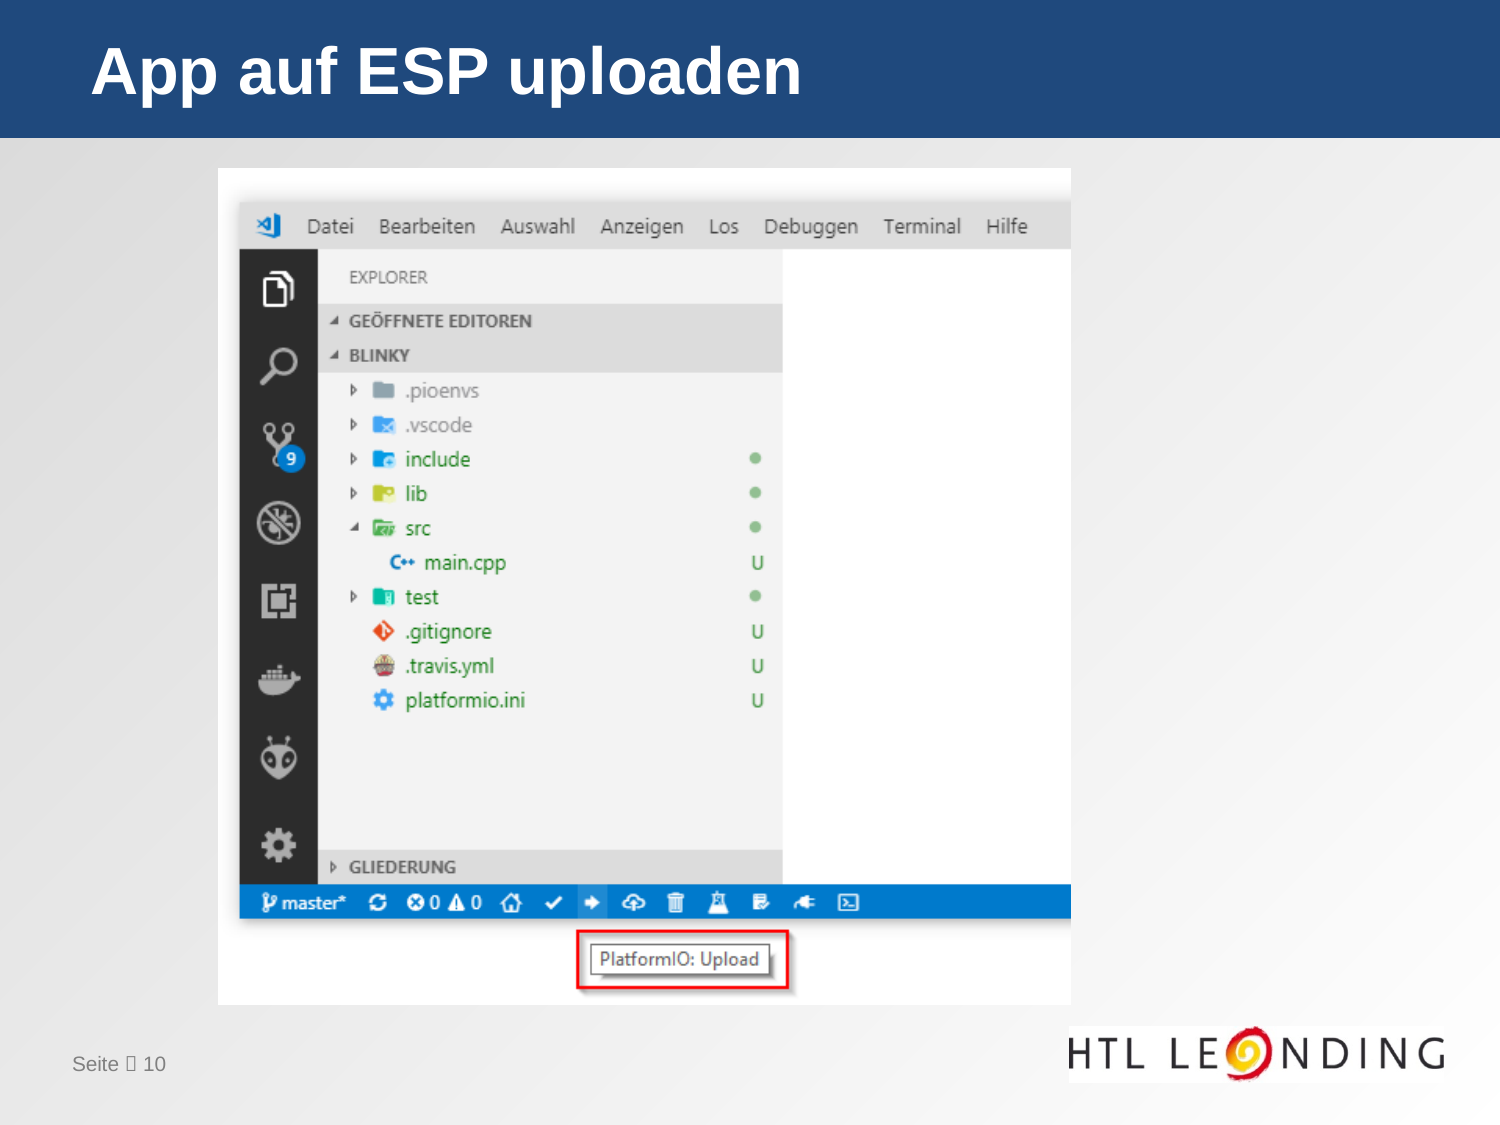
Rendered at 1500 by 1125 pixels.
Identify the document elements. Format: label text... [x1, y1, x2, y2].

picture [1069, 1026, 1444, 1083]
picture [218, 168, 1071, 1006]
title App auf ESP uploaden [75, 20, 1425, 208]
